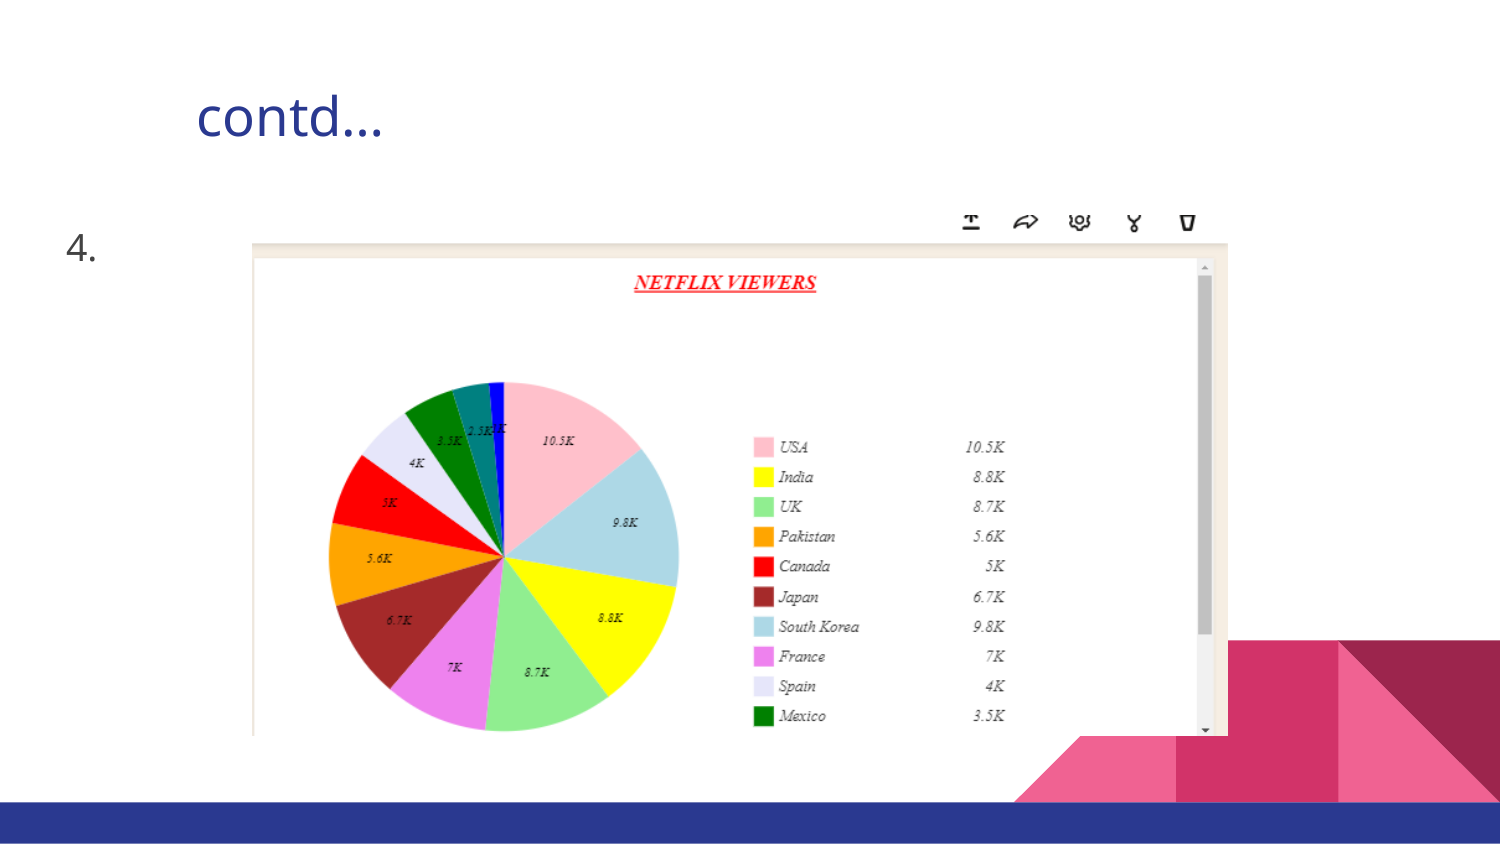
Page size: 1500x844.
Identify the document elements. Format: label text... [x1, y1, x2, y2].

picture [252, 215, 1228, 737]
list 4. [51, 201, 1449, 750]
title contd… [51, 67, 1449, 167]
